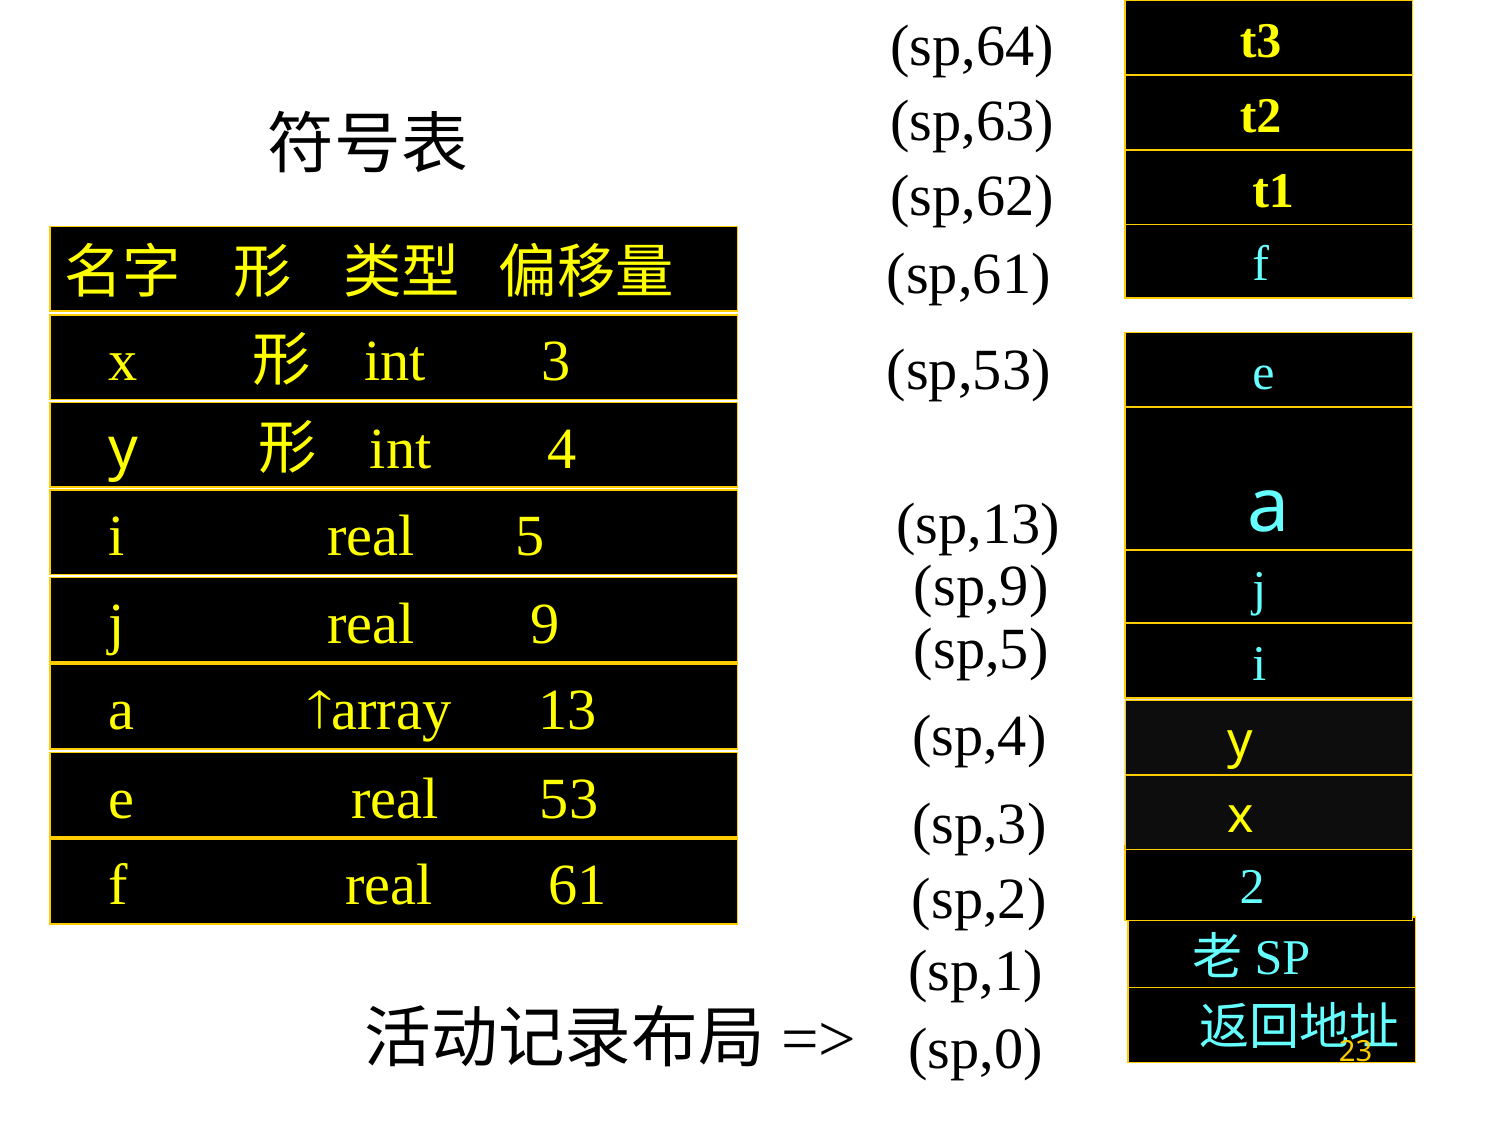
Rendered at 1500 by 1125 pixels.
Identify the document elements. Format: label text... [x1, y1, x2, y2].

text_box (sp,3) [849, 777, 1109, 863]
text_box i real 5 [49, 489, 738, 575]
text_box 老SP [1127, 916, 1416, 987]
text_box a array 13 [49, 664, 738, 749]
text_box y 形 int 4 [49, 402, 738, 488]
text_box (sp,1) [838, 924, 1113, 1010]
text_box (sp,63) [875, 85, 1069, 160]
text_box (sp,2) [896, 863, 1062, 938]
text_box e [1124, 332, 1413, 408]
text_box j real 9 [49, 577, 738, 663]
text_box a [1124, 408, 1413, 550]
text_box 活动记录布局=> [350, 987, 849, 1083]
text_box (sp,53) [872, 323, 1066, 409]
text_box (sp,62) [875, 160, 1069, 235]
text_box x [1124, 775, 1413, 850]
text_box 名字 形 类型 偏移量 [49, 226, 738, 312]
text_box f real 61 [49, 839, 738, 924]
text_box (sp,0) [849, 1010, 1113, 1088]
text_box (sp,61) [872, 227, 1066, 313]
text_box t3 [1124, 0, 1413, 75]
slide_number 23 [1074, 1024, 1388, 1101]
text_box 2 [1124, 850, 1413, 921]
text_box (sp,64) [875, 0, 1069, 85]
text_box f [1124, 225, 1413, 299]
text_box x 形 int 3 [49, 314, 738, 400]
text_box i [1124, 624, 1413, 699]
text_box 返回地址 [1127, 987, 1416, 1063]
text_box (sp,13) [874, 477, 1081, 563]
text_box 符号表 [199, 93, 537, 189]
footer [512, 1024, 988, 1101]
text_box j [1124, 550, 1413, 624]
text_box y [1124, 699, 1413, 775]
text_box t1 [1124, 150, 1413, 225]
text_box t2 [1124, 75, 1413, 150]
text_box (sp,9) [898, 563, 1064, 625]
text_box (sp,4) [849, 689, 1109, 775]
text_box e real 53 [49, 752, 738, 838]
text_box (sp,5) [898, 625, 1064, 688]
